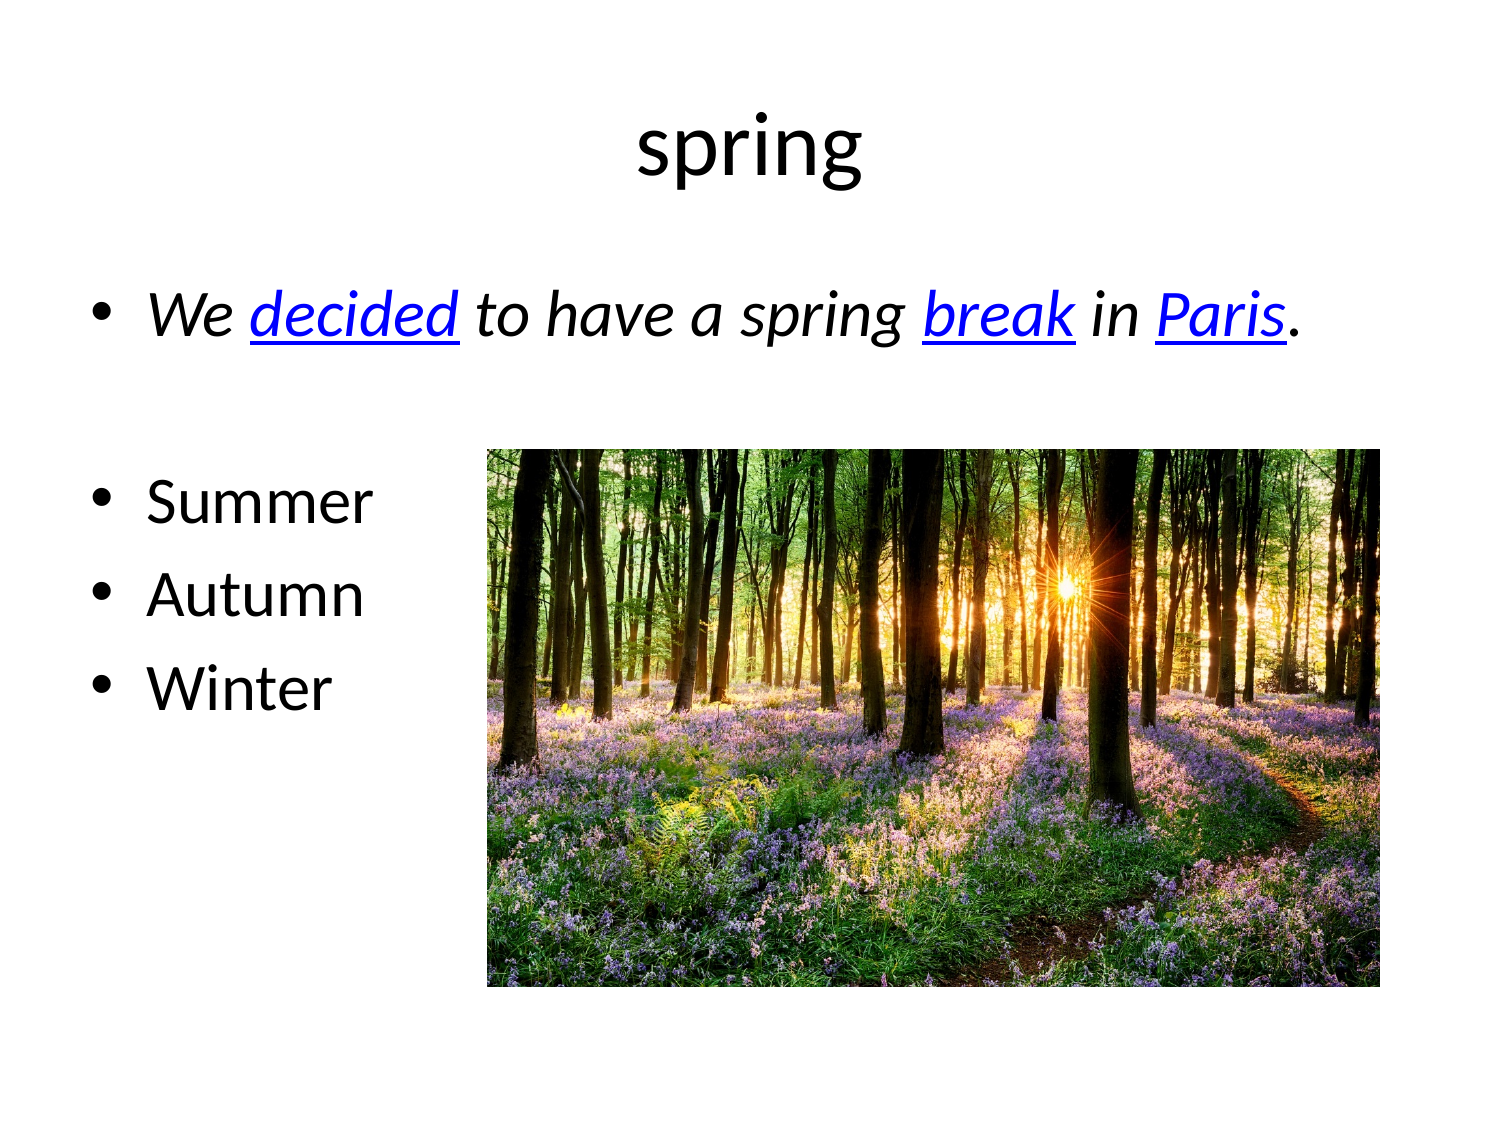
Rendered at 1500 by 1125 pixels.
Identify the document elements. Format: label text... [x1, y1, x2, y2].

picture [487, 449, 1381, 987]
list We decided to have a spring break in Paris. Summer Autumn Winter [75, 262, 1425, 1005]
title spring [75, 45, 1425, 233]
